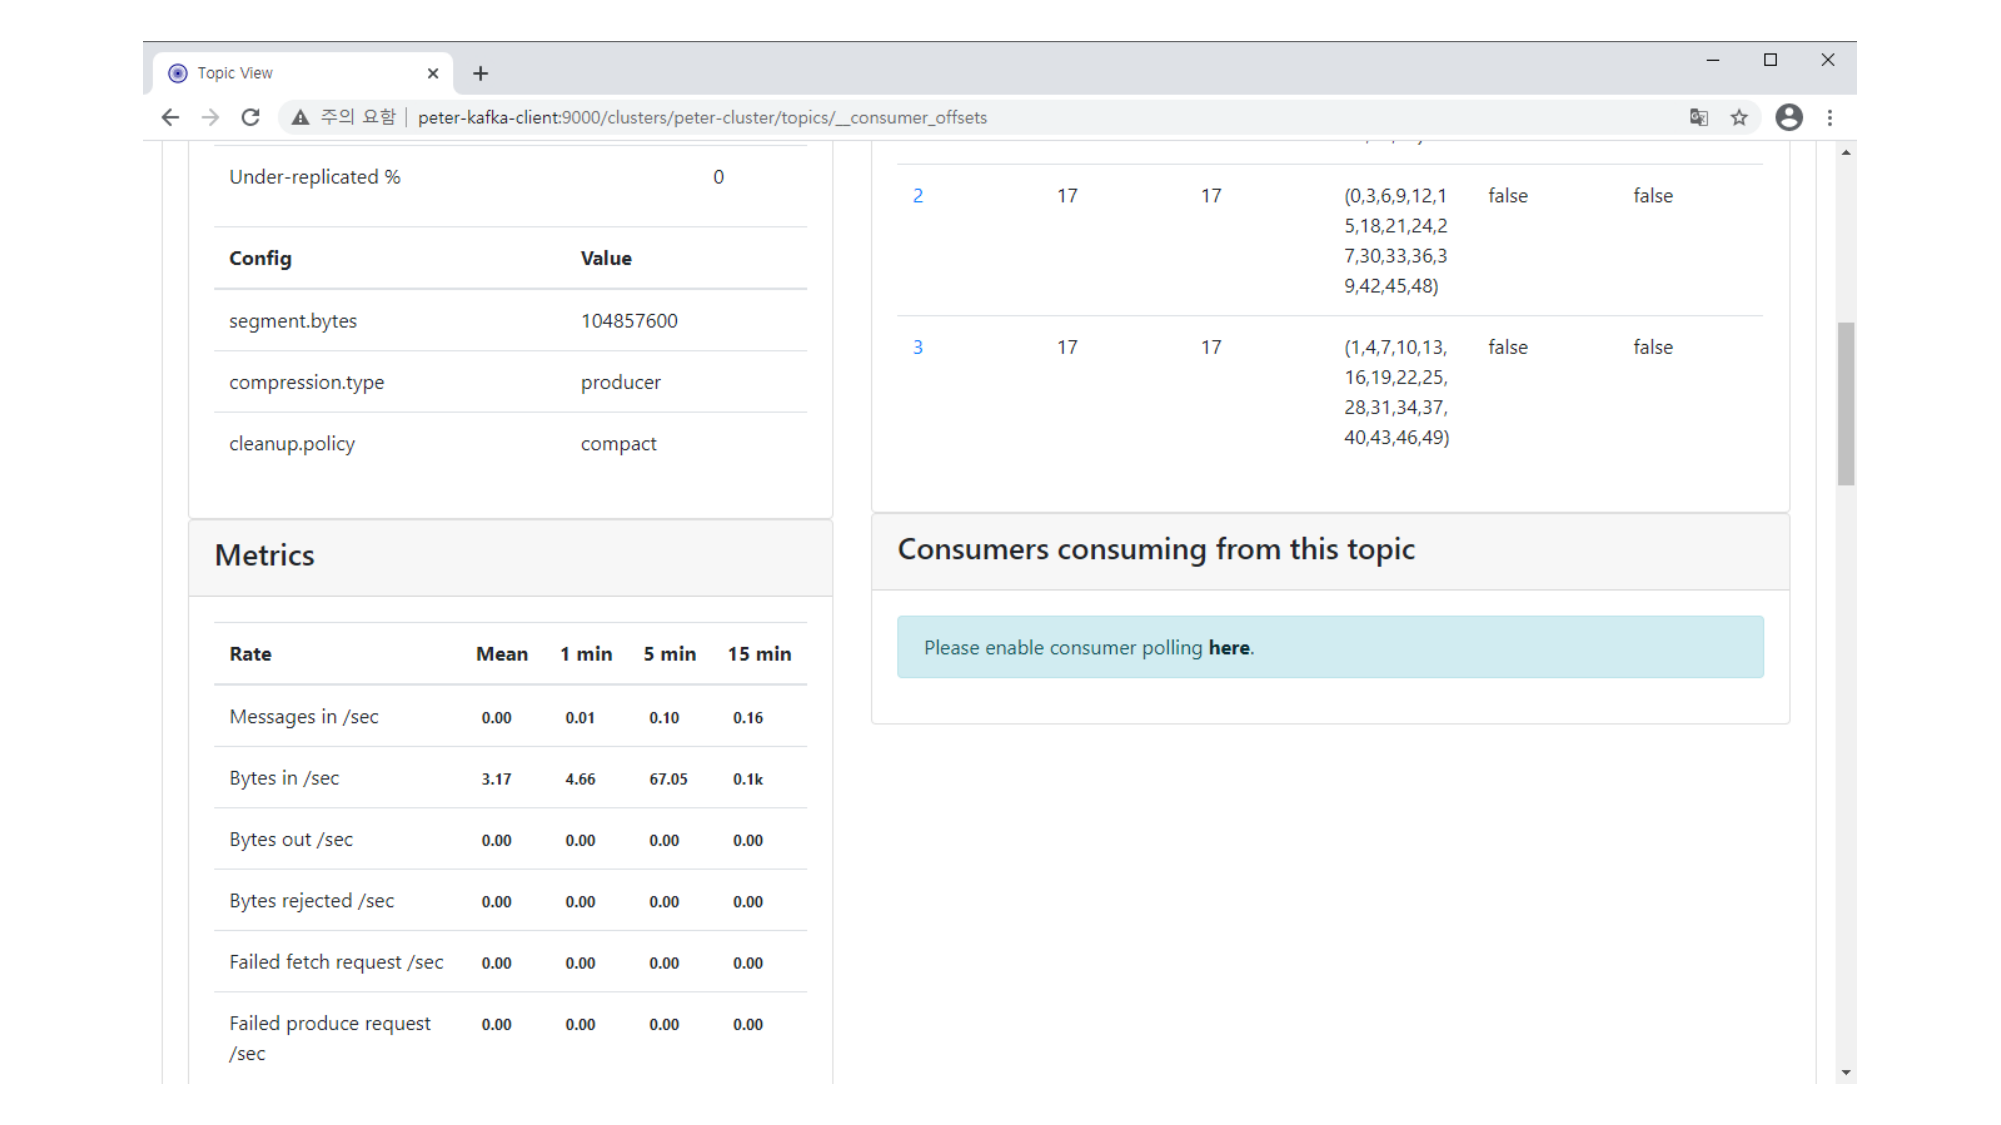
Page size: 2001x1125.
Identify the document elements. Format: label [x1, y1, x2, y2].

picture [143, 41, 1857, 1084]
